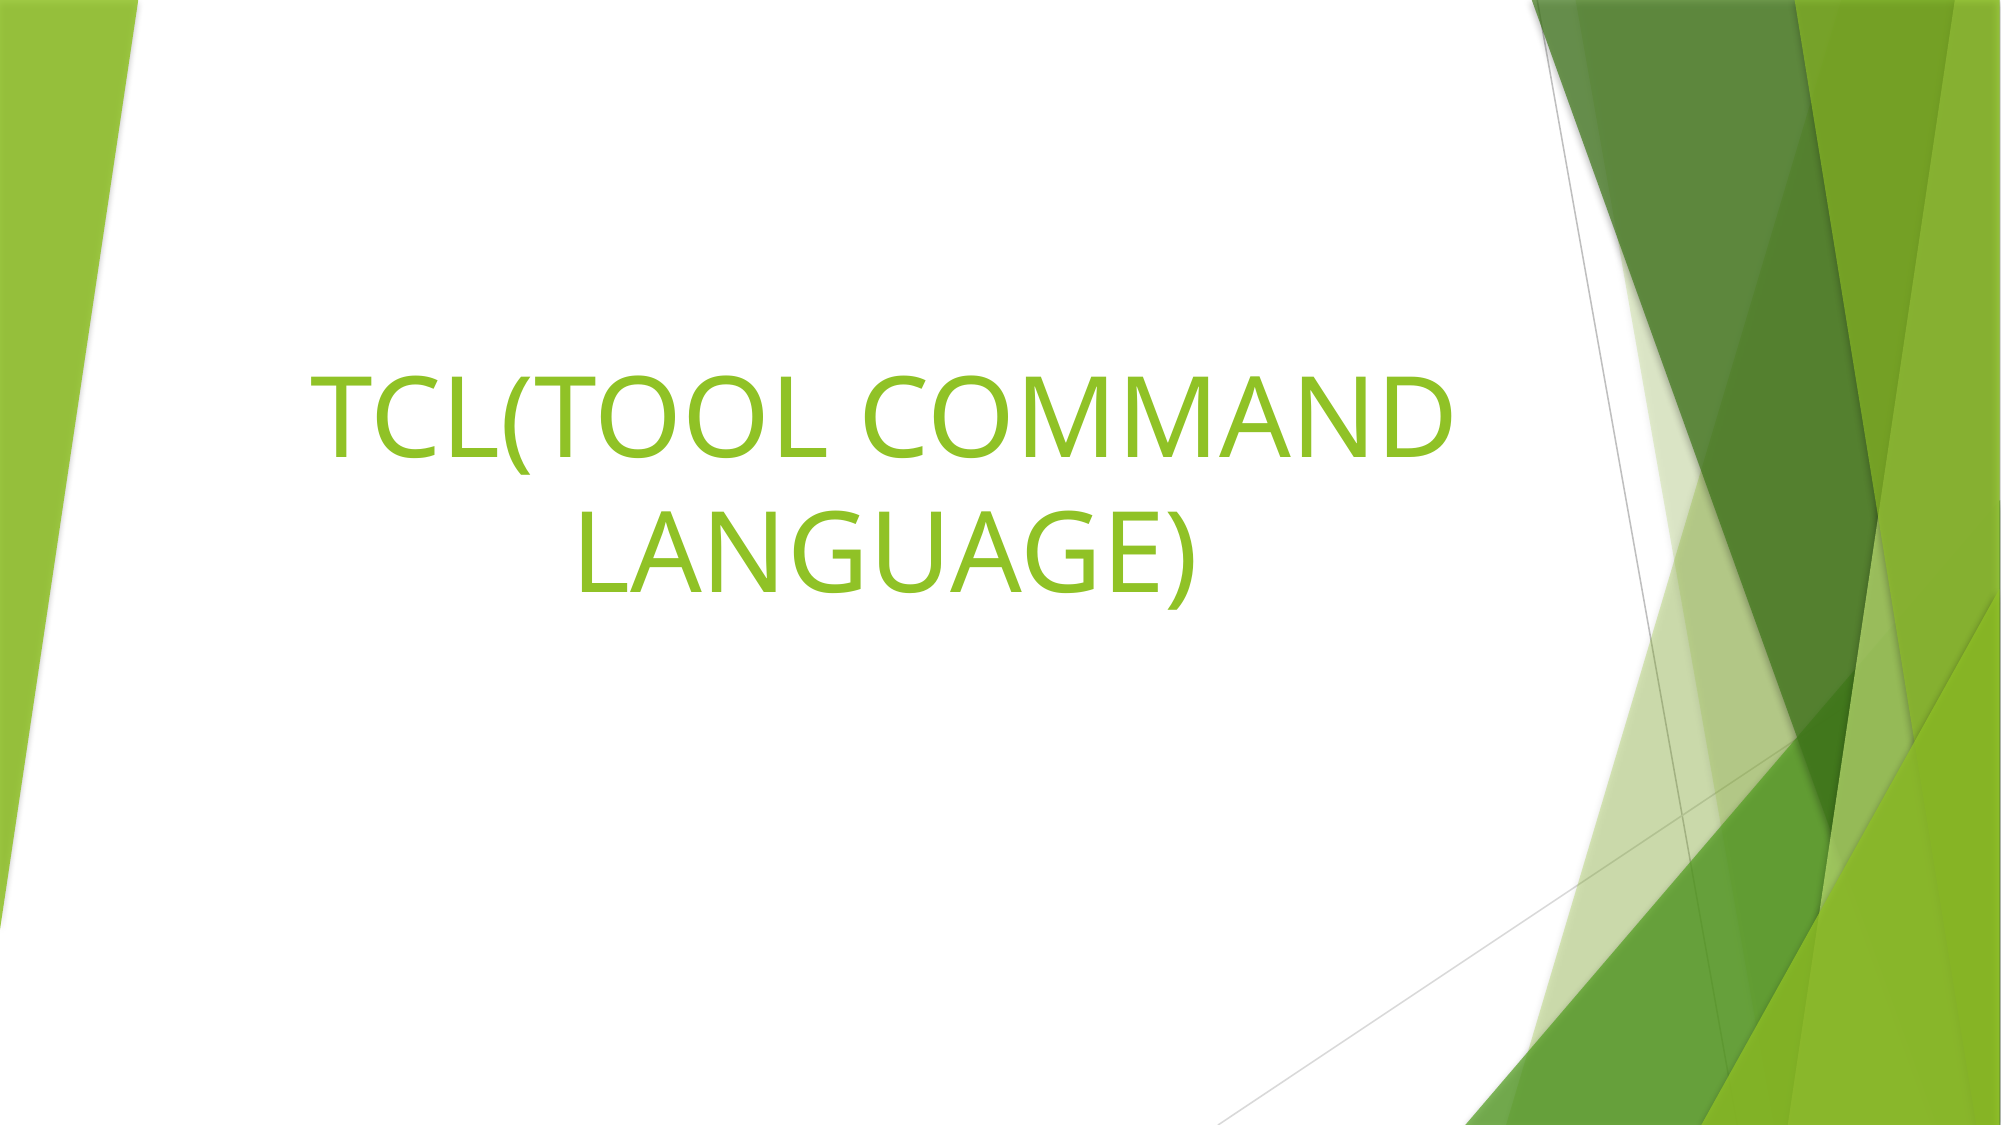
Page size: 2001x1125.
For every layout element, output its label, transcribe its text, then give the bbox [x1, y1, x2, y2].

title TCL(TOOL COMMAND LANGUAGE) [252, 352, 1518, 623]
